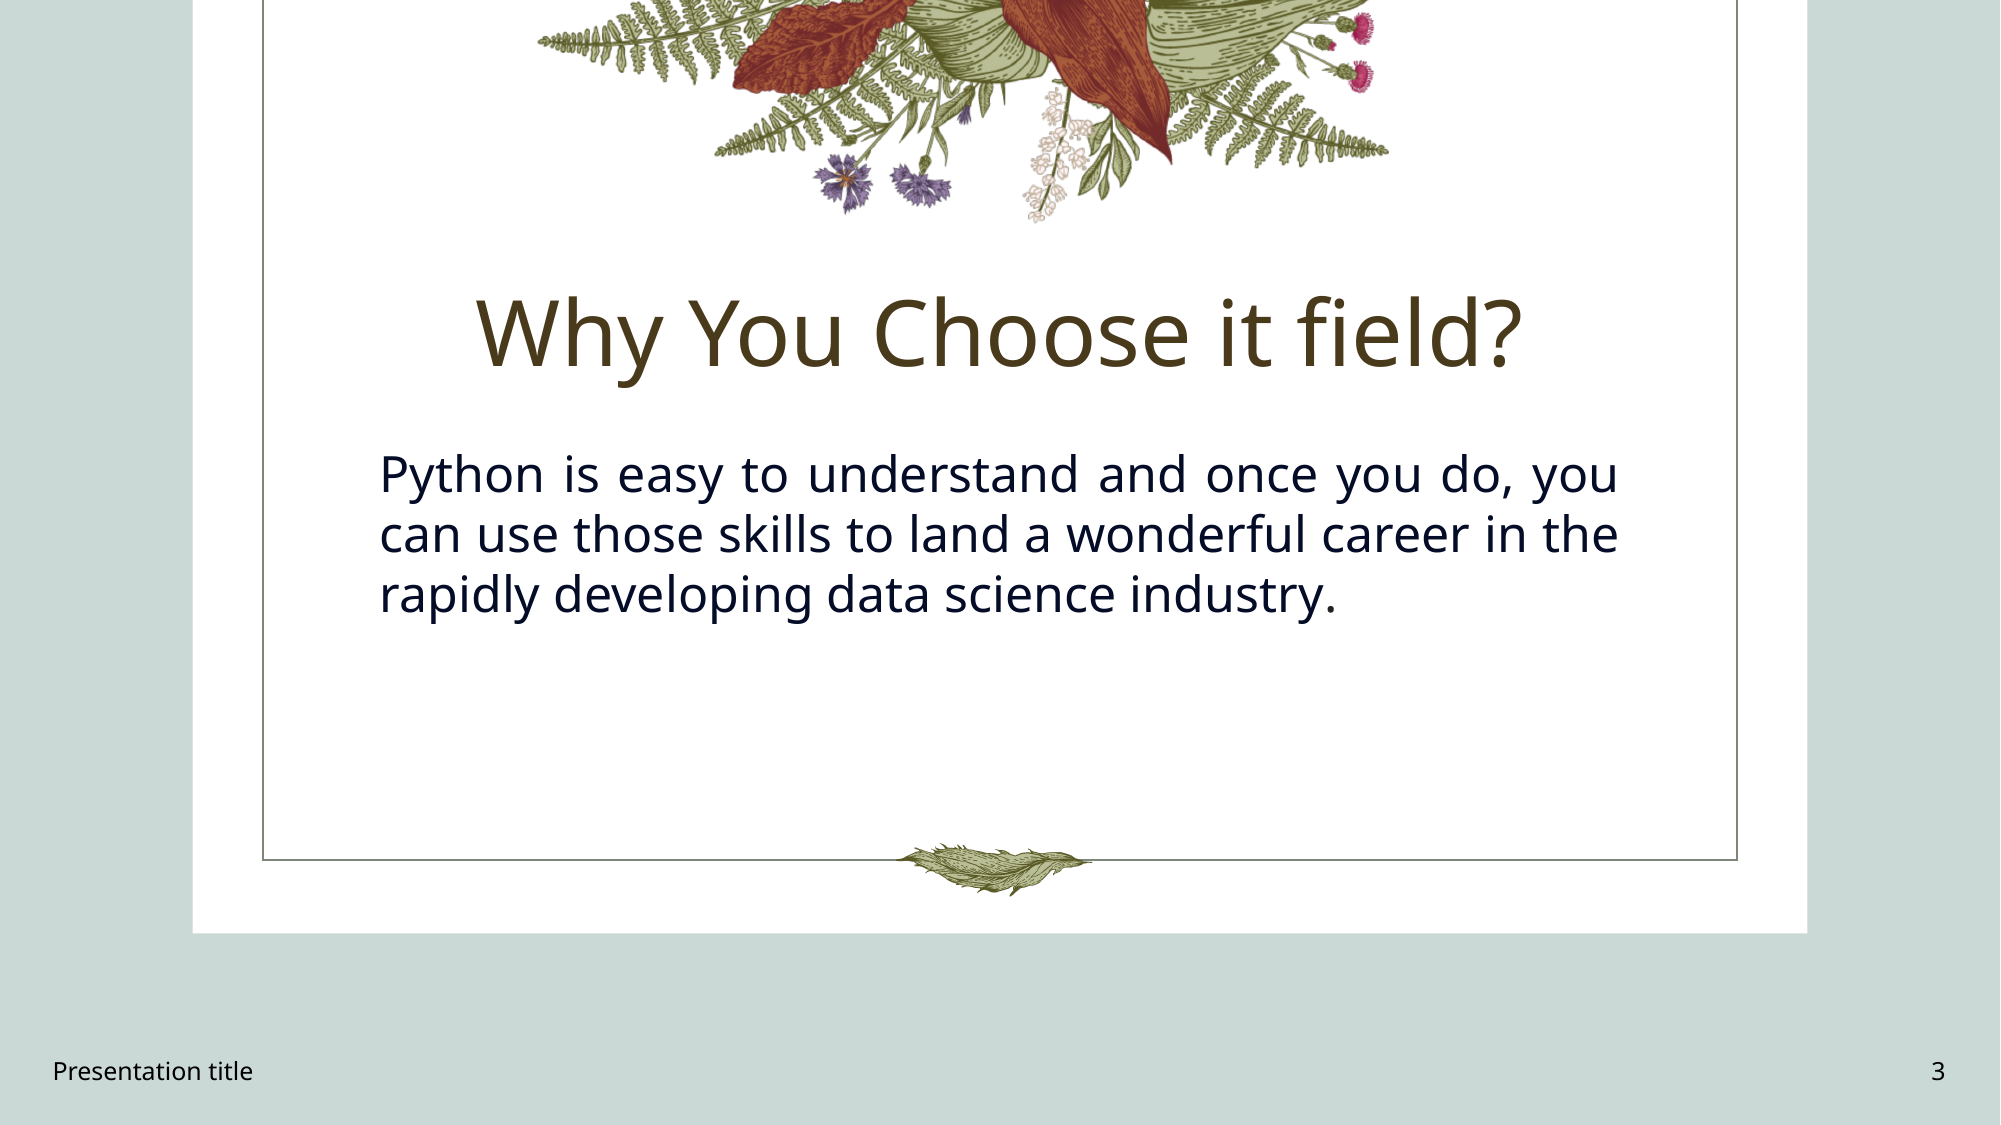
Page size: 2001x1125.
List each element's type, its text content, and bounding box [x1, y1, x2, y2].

footer Presentation title [37, 1042, 713, 1103]
picture [535, 0, 1416, 228]
picture [894, 878, 1093, 897]
list Python is easy to understand and once you do, you can use those skills to land a wonderful career in the rapidly developing data science industry. [364, 435, 1636, 878]
title Why You Choose it field? [286, 228, 1714, 446]
slide_number 3 [1510, 1042, 1961, 1103]
